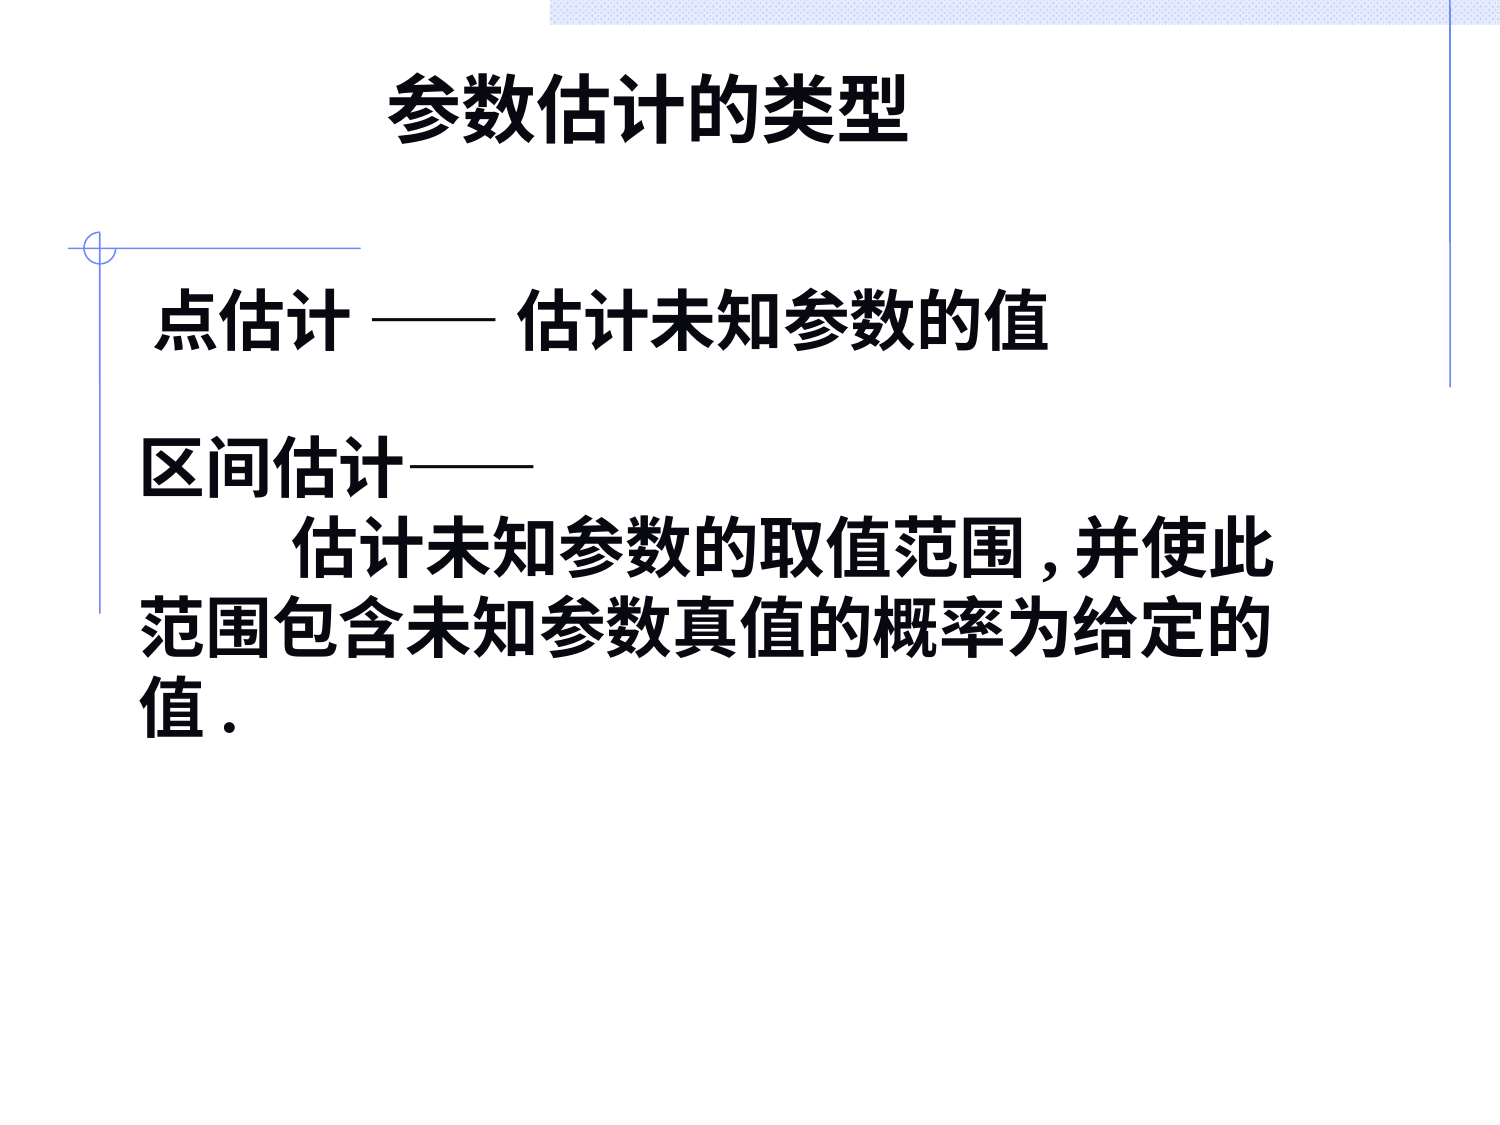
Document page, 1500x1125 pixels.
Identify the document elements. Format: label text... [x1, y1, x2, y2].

picture [1451, 0, 1500, 25]
text_box 区间估计—— 估计未知参数的取值范围,并使此范围包含未知参数真值的概率为给定的值. [123, 418, 1329, 754]
text_box 点估计 —— 估计未知参数的值 [137, 271, 1176, 367]
text_box 参数估计的类型 [372, 54, 975, 160]
picture [549, 0, 1449, 25]
